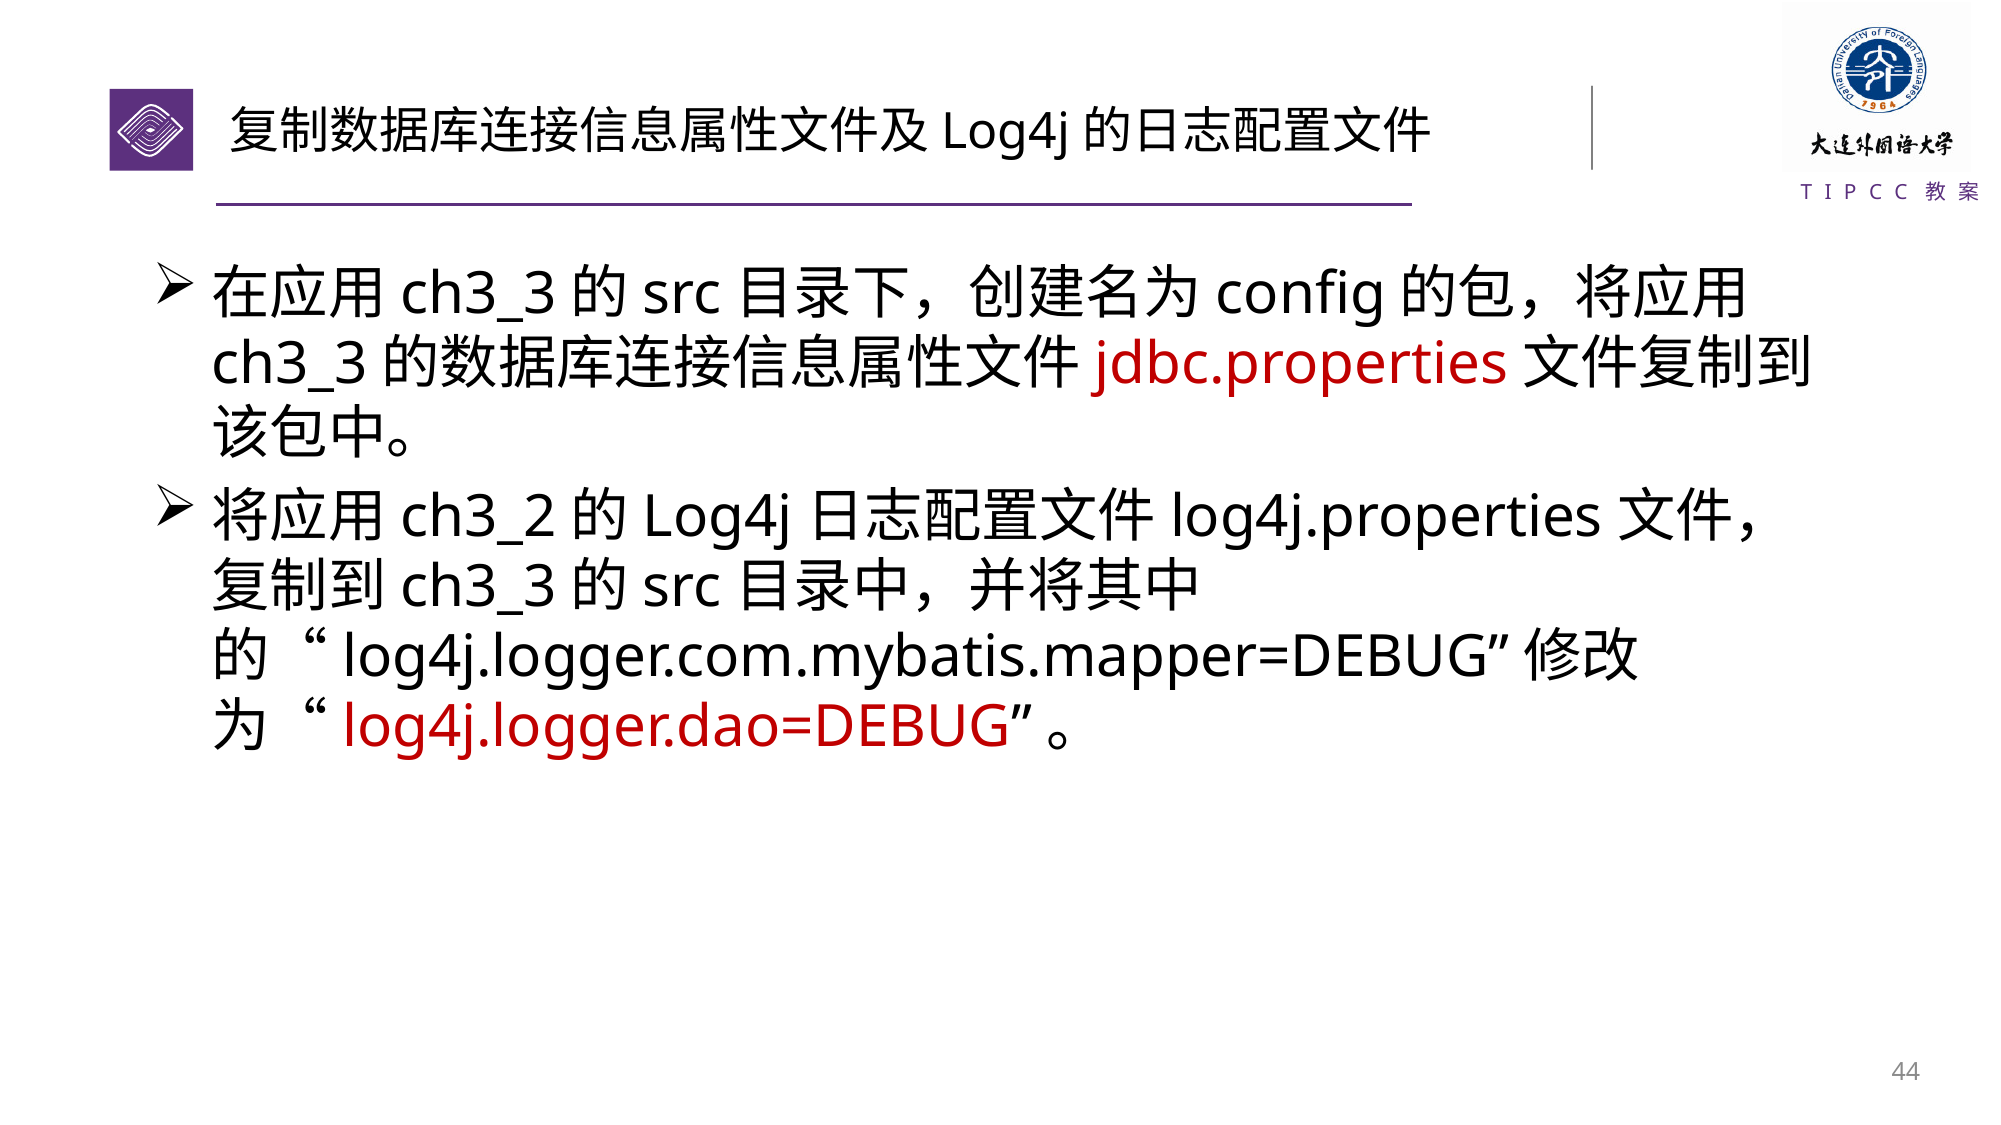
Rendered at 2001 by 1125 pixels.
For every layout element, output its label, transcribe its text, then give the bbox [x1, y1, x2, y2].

title 复制数据库连接信息属性文件及Log4j的日志配置文件 [214, 59, 1564, 205]
picture [1782, 2, 1971, 172]
slide_number 43 [1485, 1042, 1936, 1103]
list 在应用ch3_3的src目录下，创建名为config的包，将应用ch3_3的数据库连接信息属性文件jdbc.properties文件复制到该包中。 将应用ch3_2的Log4j日志配置文件log4j.properties文件，复制到ch3_3的src目录中，并将其中的“log4j.logger.com.mybatis.mapper=DEBUG”修改为“log4j.logger.dao=DEBUG”。 [137, 247, 1863, 1001]
